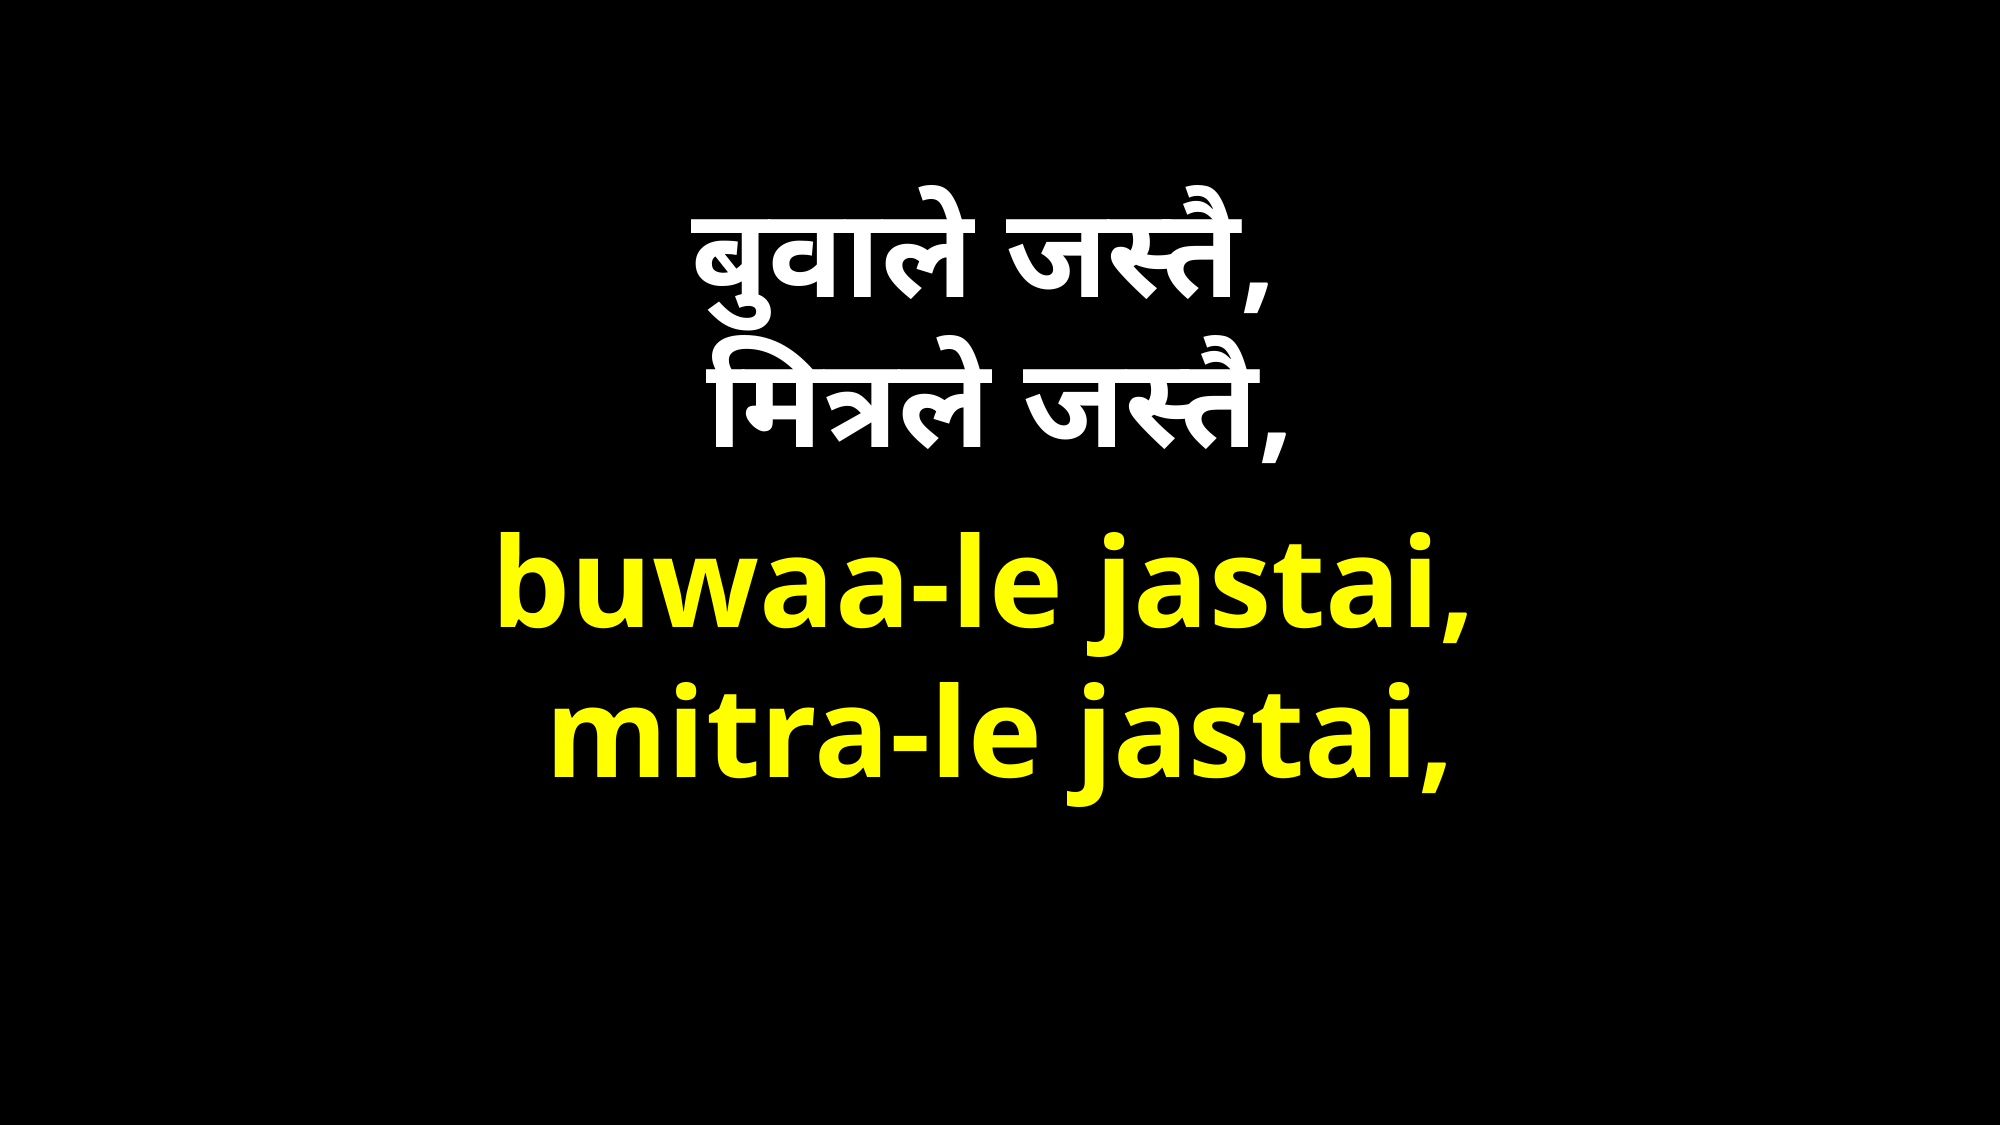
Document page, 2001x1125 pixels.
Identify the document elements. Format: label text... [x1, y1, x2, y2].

text_box बुवाले जस्तै, मित्रले जस्तै, buwaa-le jastai, mitra-le jastai, [485, 166, 1515, 959]
